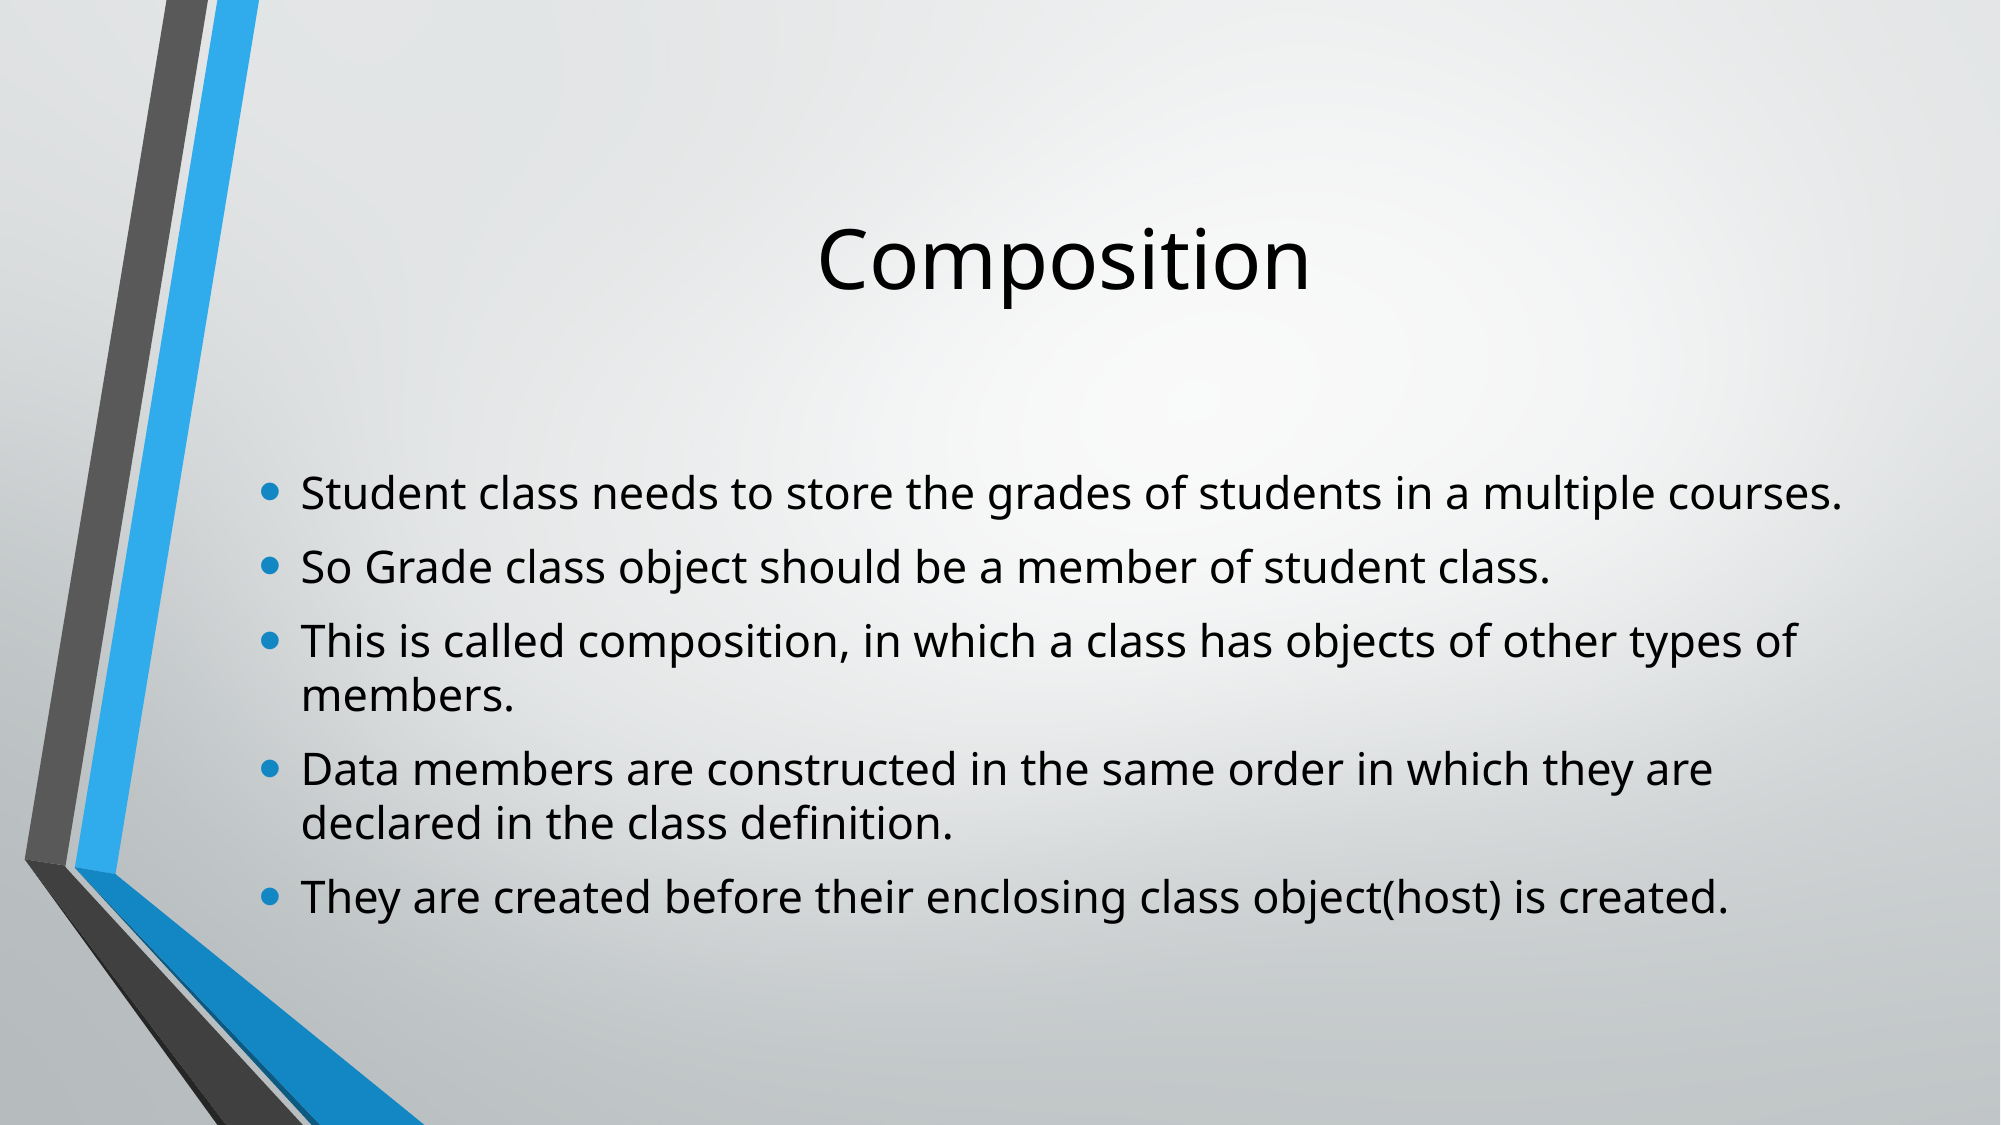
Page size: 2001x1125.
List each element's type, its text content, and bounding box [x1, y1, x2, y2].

list Student class needs to store the grades of students in a multiple courses. So Grade class object should be a member of student class. This is called composition, in which a class has objects of other types of members. Data members are constructed in the same order in which they are declared in the class definition. They are created before their enclosing class object(host) is created. [243, 437, 1887, 950]
title Composition [243, 112, 1887, 400]
